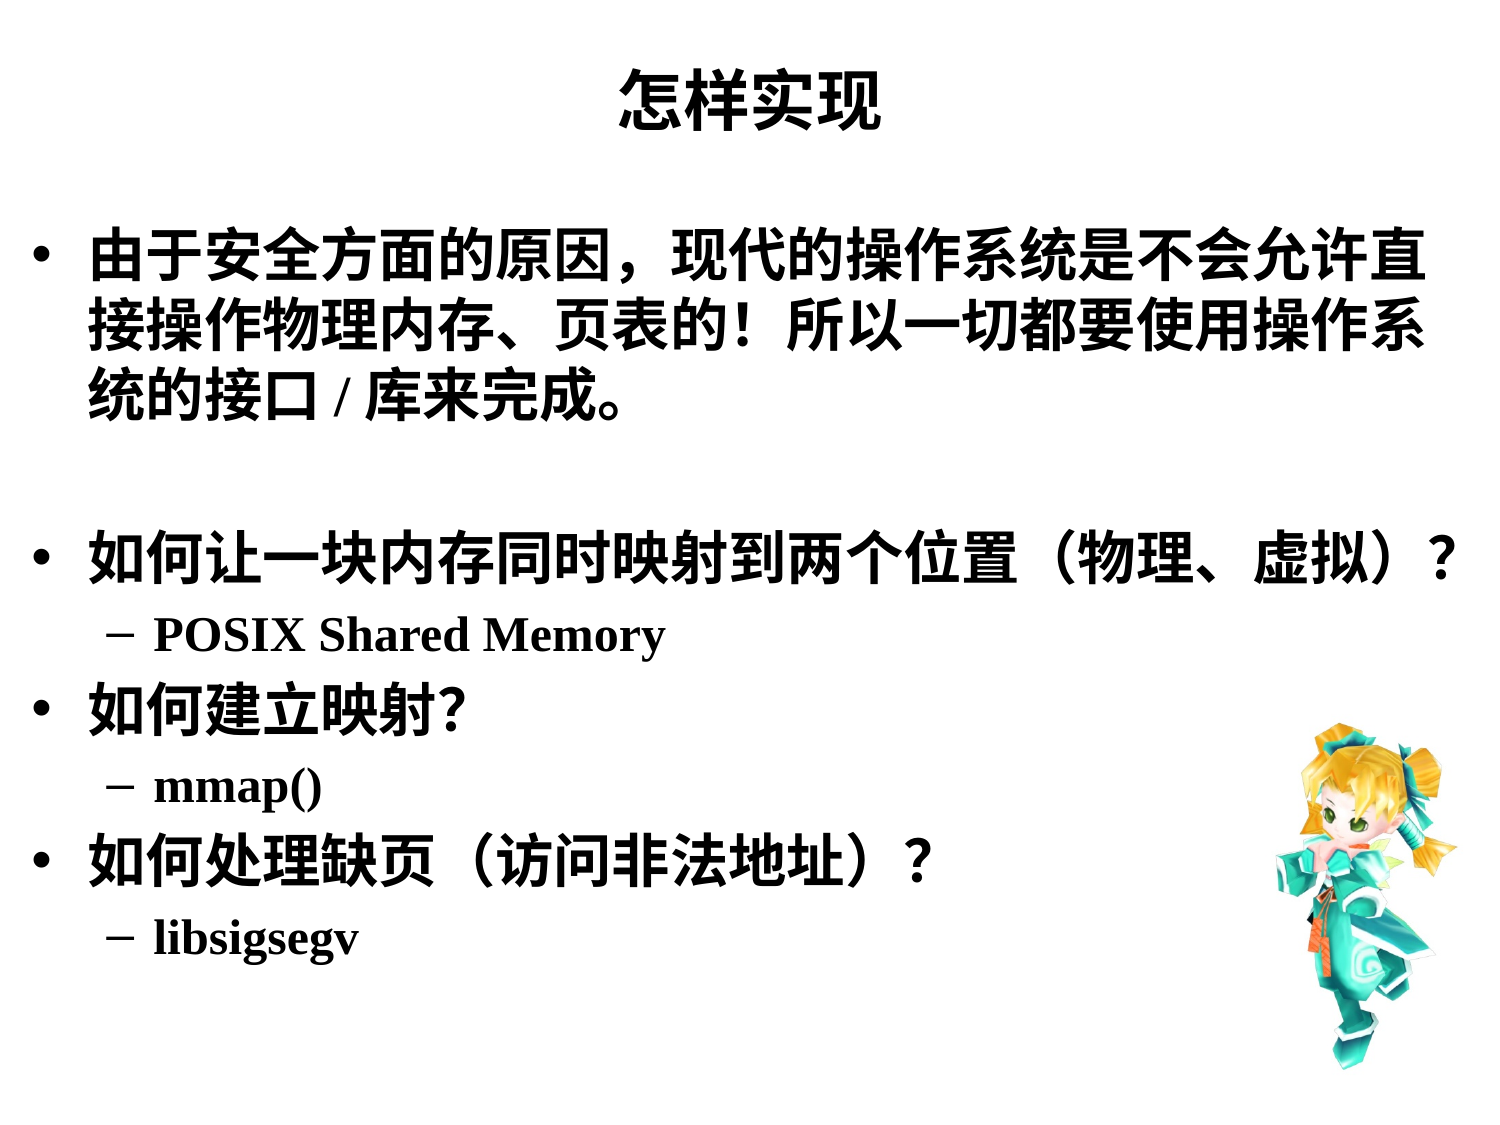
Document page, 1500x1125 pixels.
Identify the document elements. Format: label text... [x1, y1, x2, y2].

list 由于安全方面的原因，现代的操作系统是不会允许直接操作物理内存、页表的！所以一切都要使用操作系统的接口/库来完成。 如何让一块内存同时映射到两个位置（物理、虚拟）？ POSIX Shared Memory 如何建立映射？ mmap() 如何处理缺页（访问非法地址）？ libsigsegv [16, 210, 1500, 1029]
title 怎样实现 [75, 45, 1425, 153]
picture [1265, 1029, 1468, 1078]
